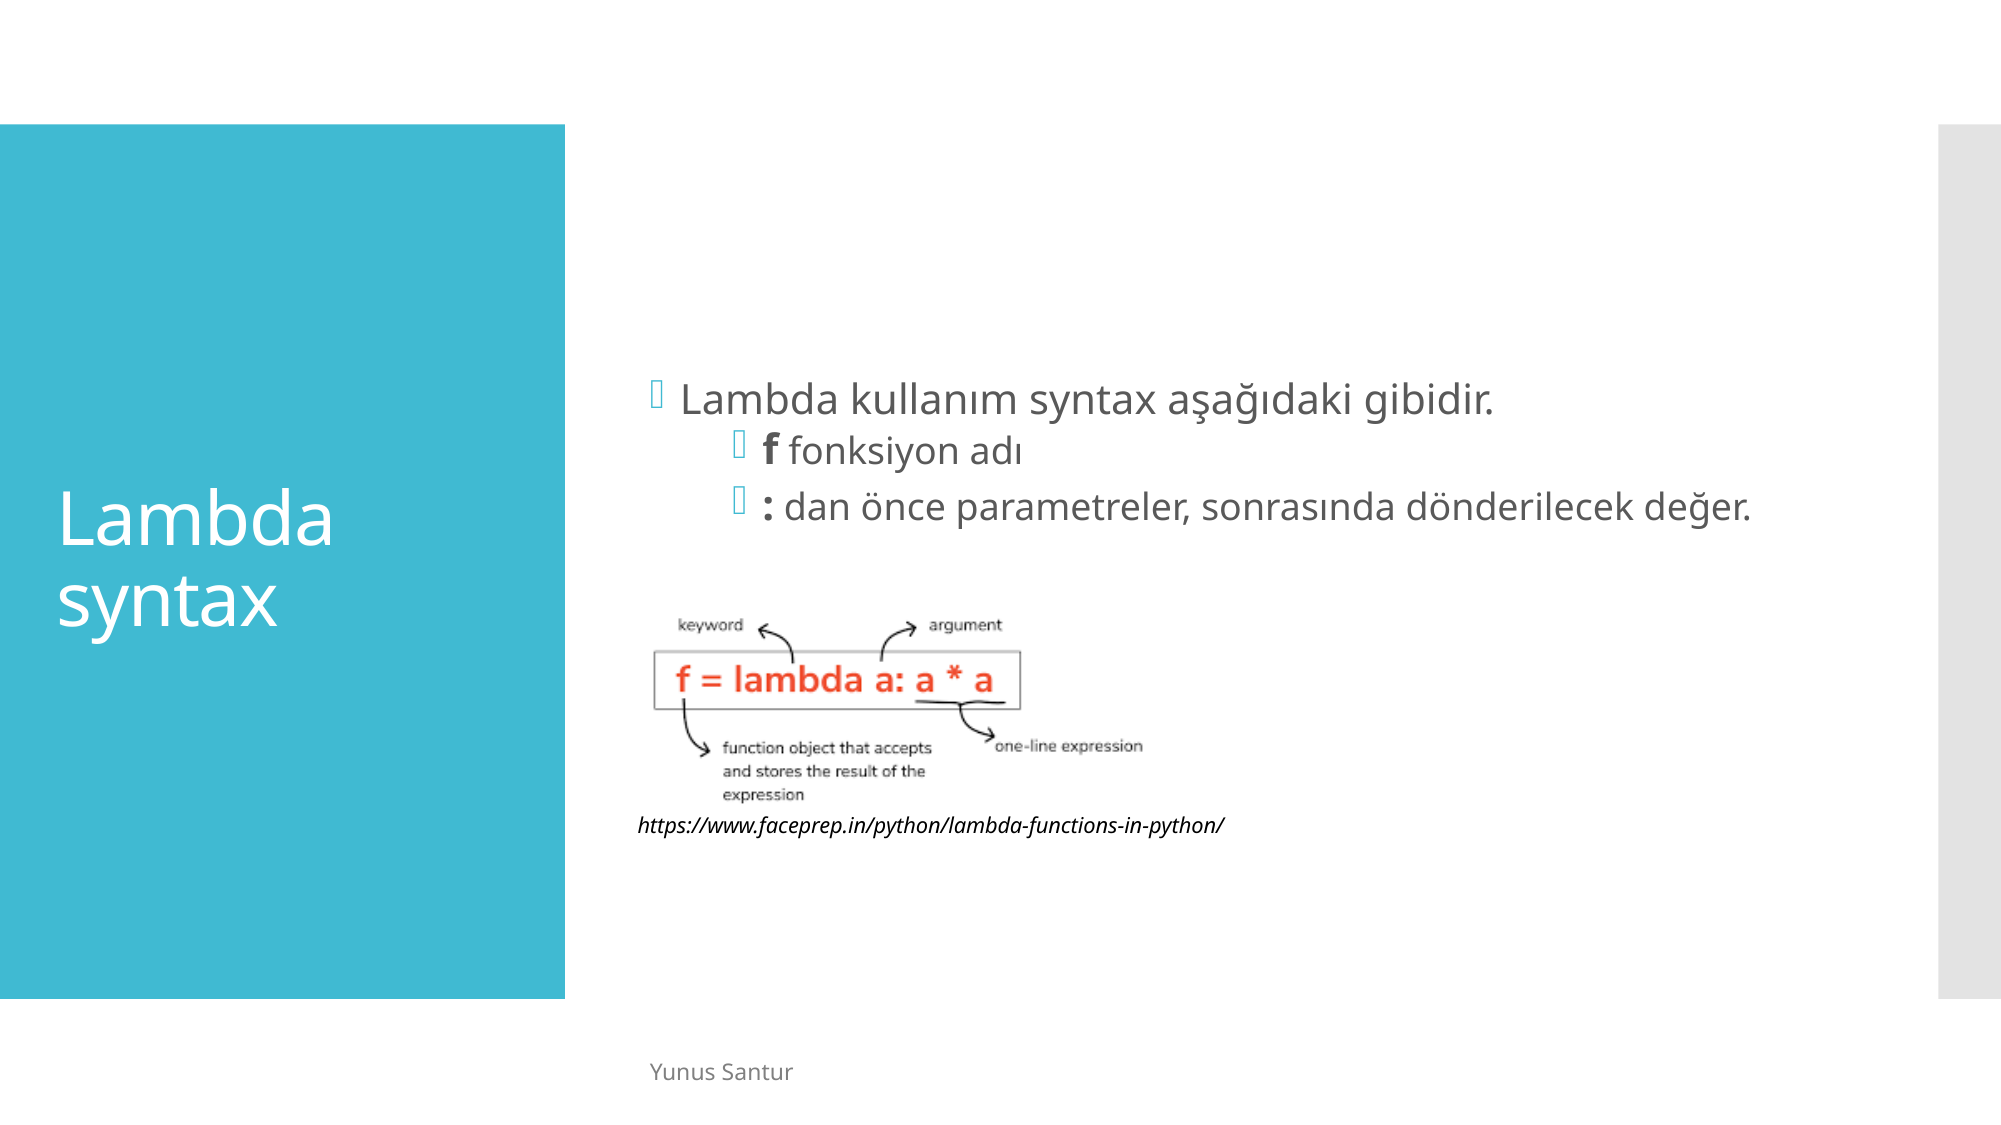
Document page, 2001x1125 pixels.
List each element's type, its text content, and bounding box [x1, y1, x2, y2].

footer Yunus Santur [634, 1042, 1605, 1103]
text_box https://www.faceprep.in/python/lambda-functions-in-python/ [622, 803, 1240, 845]
picture [634, 592, 1152, 817]
list Lambda kullanım syntax aşağıdaki gibidir. f fonksiyon adı : dan önce parametreler, sonrasında dönderilecek değer. [634, 141, 1835, 982]
title Lambda syntax [41, 184, 525, 940]
